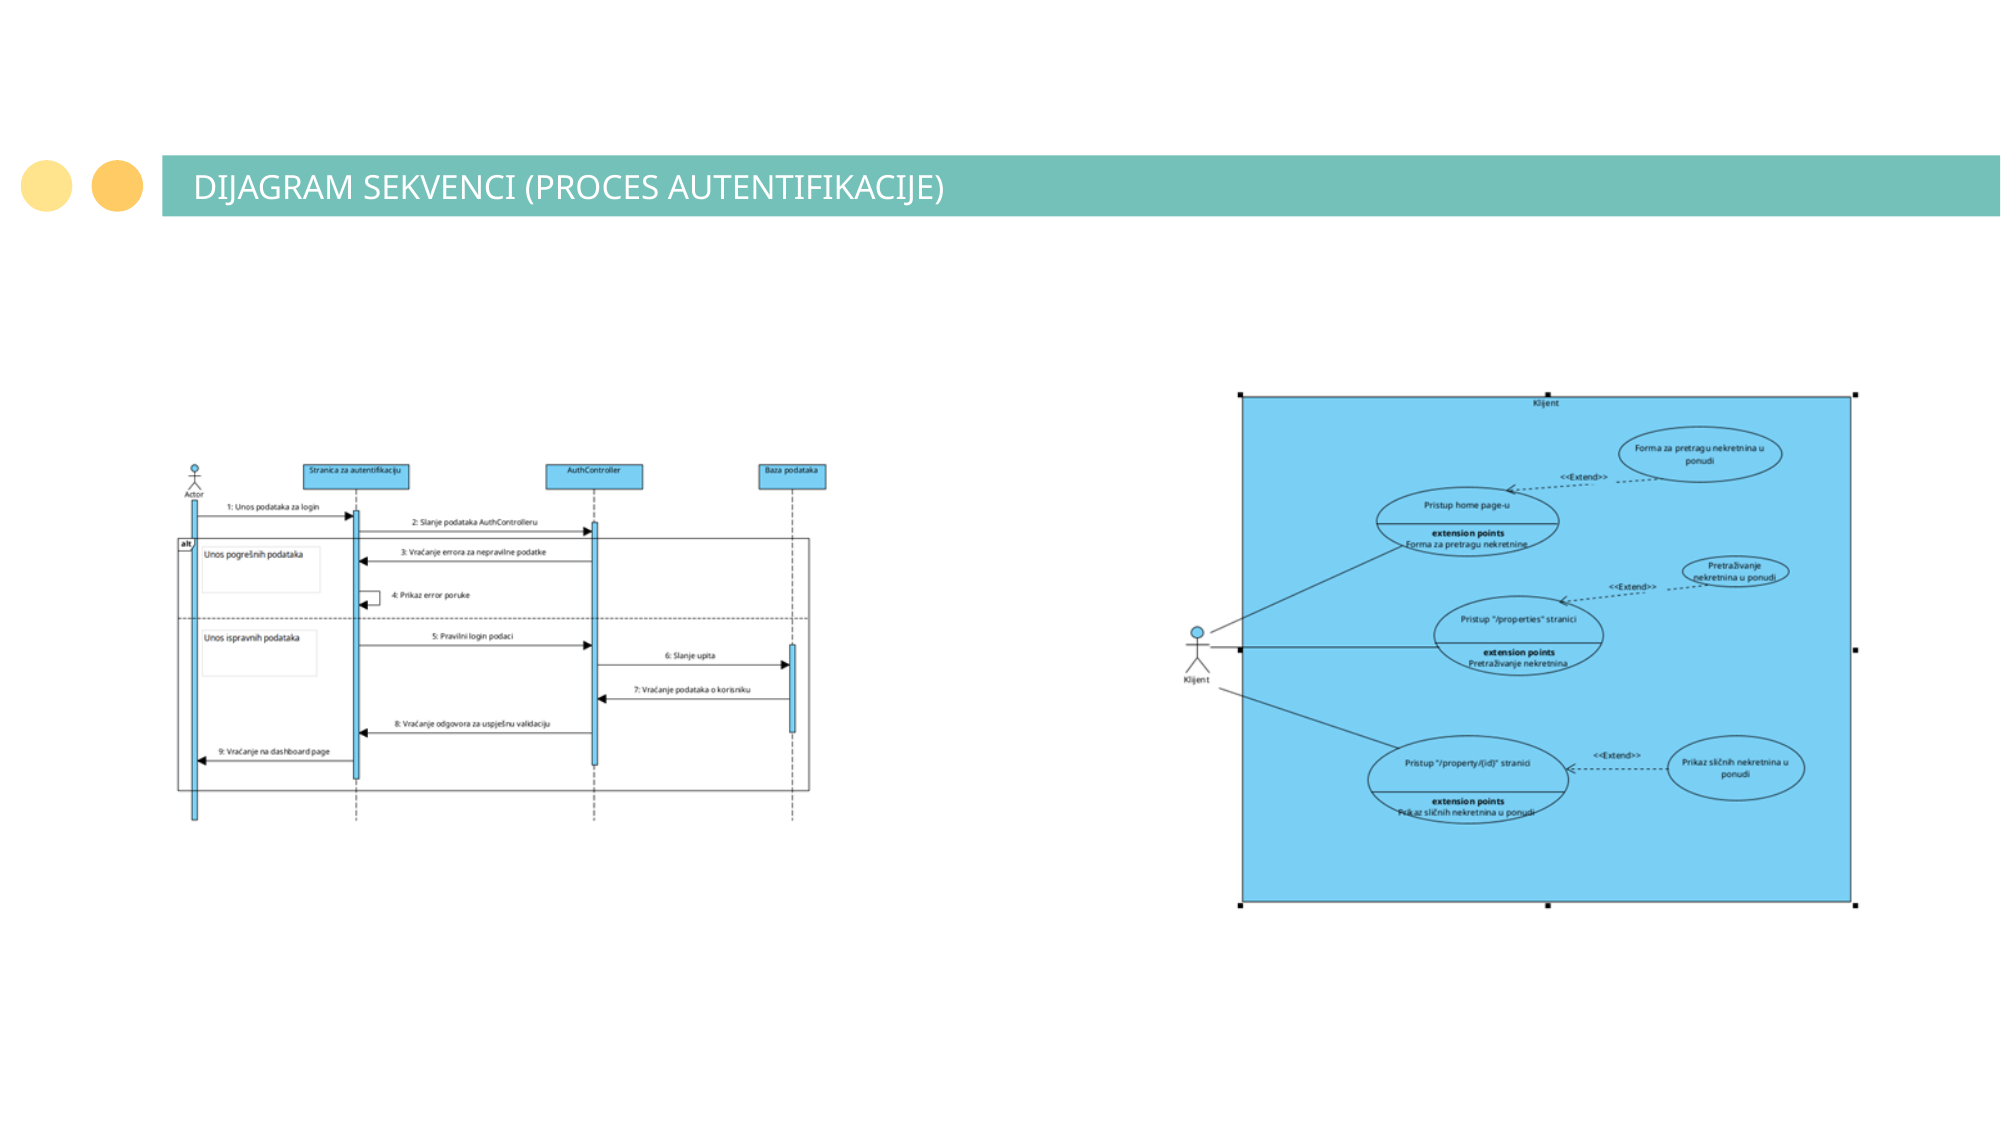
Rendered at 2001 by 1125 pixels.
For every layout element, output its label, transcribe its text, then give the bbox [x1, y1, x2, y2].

picture [172, 459, 838, 835]
title DIJAGRAM SEKVENCI (PROCES AUTENTIFIKACIJE) [173, 157, 1270, 227]
picture [1182, 378, 1880, 916]
